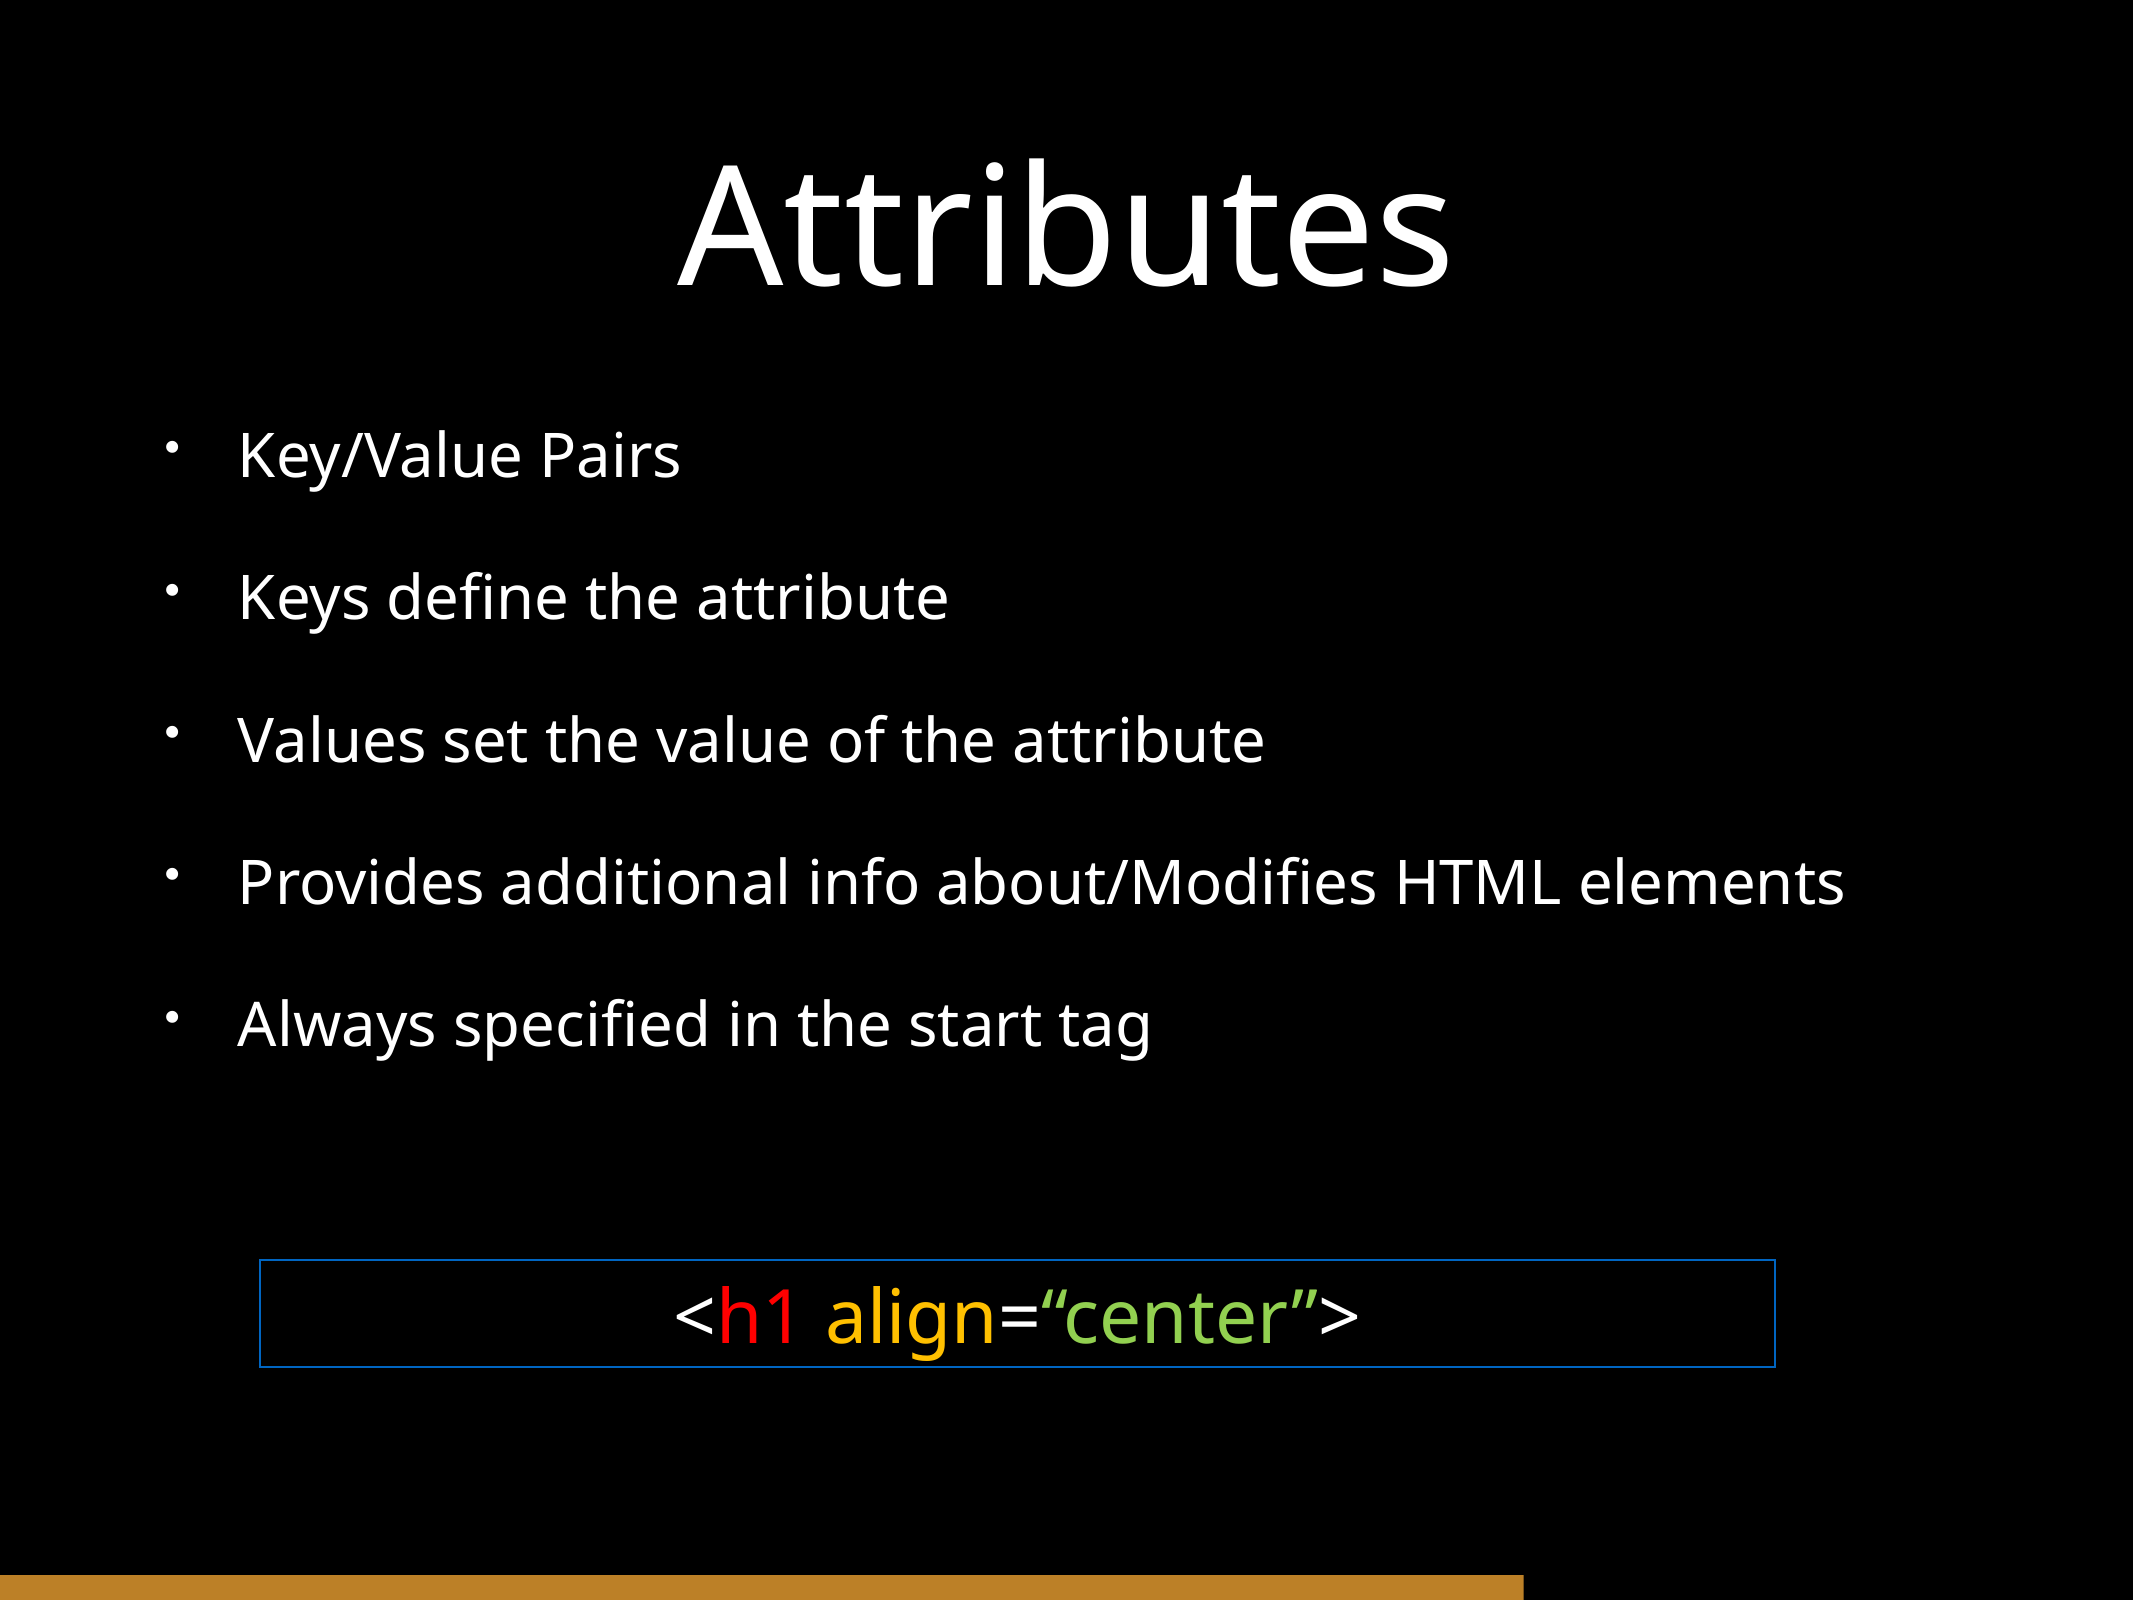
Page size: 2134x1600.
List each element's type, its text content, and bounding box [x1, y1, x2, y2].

text_box <h1 align=“center”> [259, 1260, 1775, 1367]
text_box [0, 1575, 1524, 1600]
list Key/Value Pairs Keys define the attribute Values set the value of the attribute Provides additional info about/Modifies HTML elements Always specified in the start tag [155, 399, 1978, 1076]
title Attributes [155, 41, 1978, 397]
